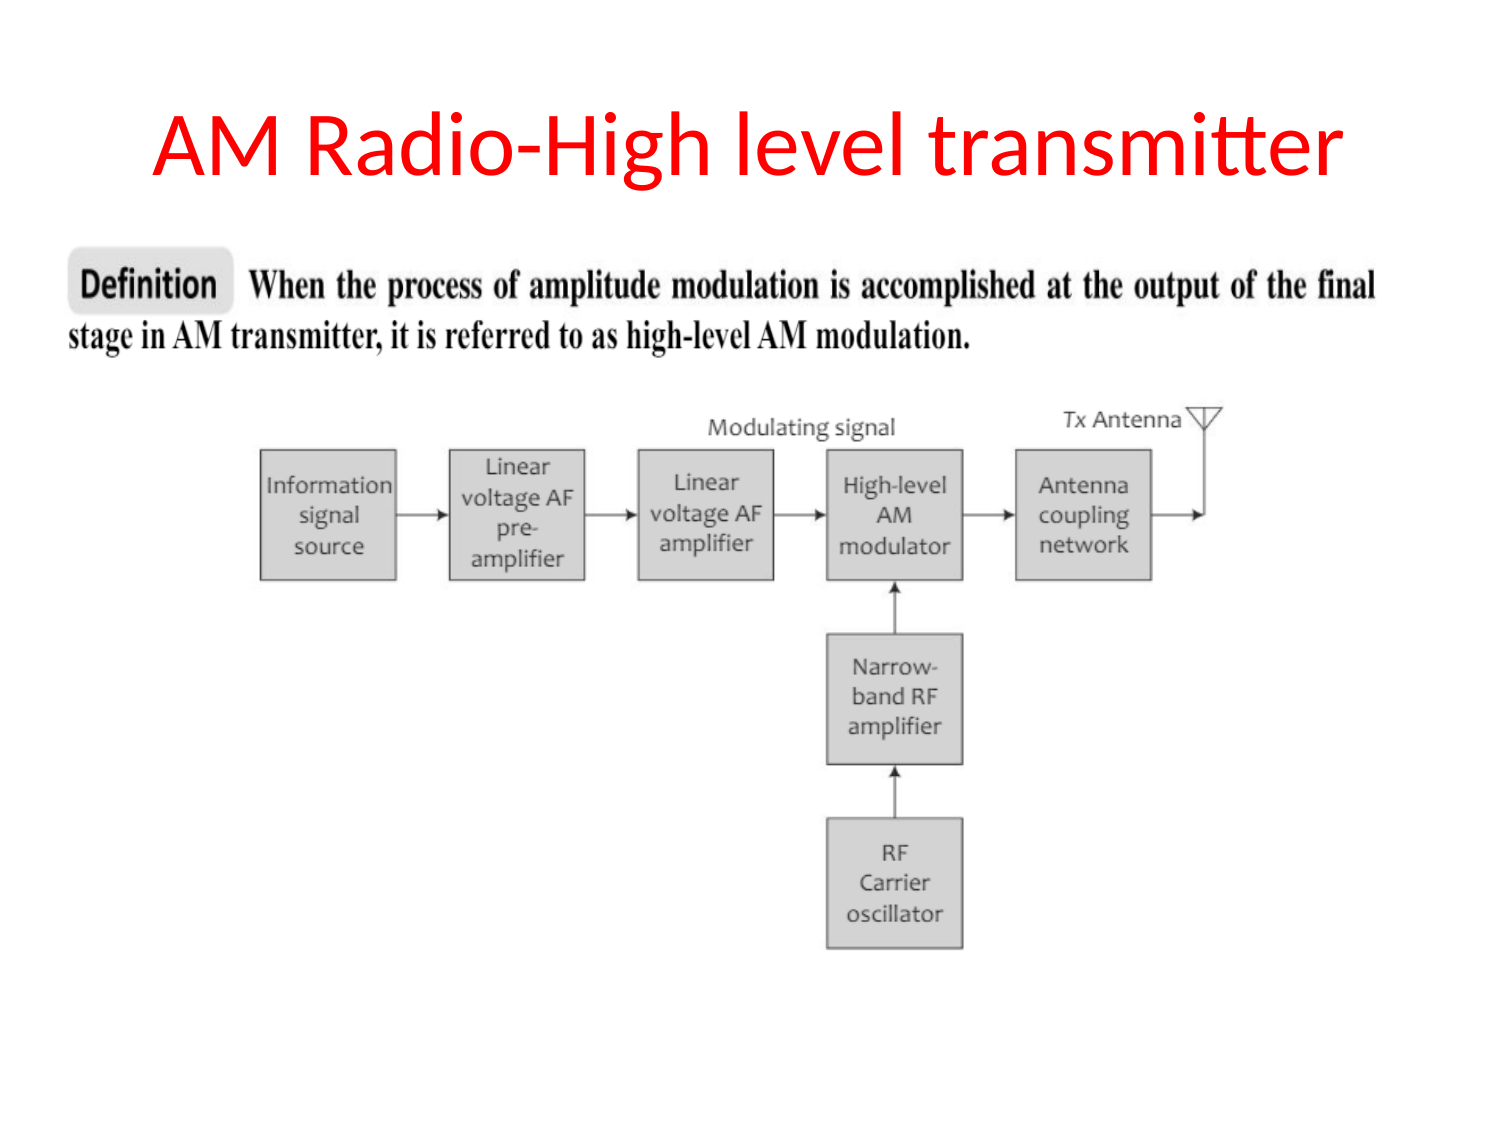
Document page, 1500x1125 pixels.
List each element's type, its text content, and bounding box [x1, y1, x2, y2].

picture [174, 387, 1262, 959]
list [49, 224, 1401, 376]
title AM Radio-High level transmitter [75, 45, 1425, 233]
